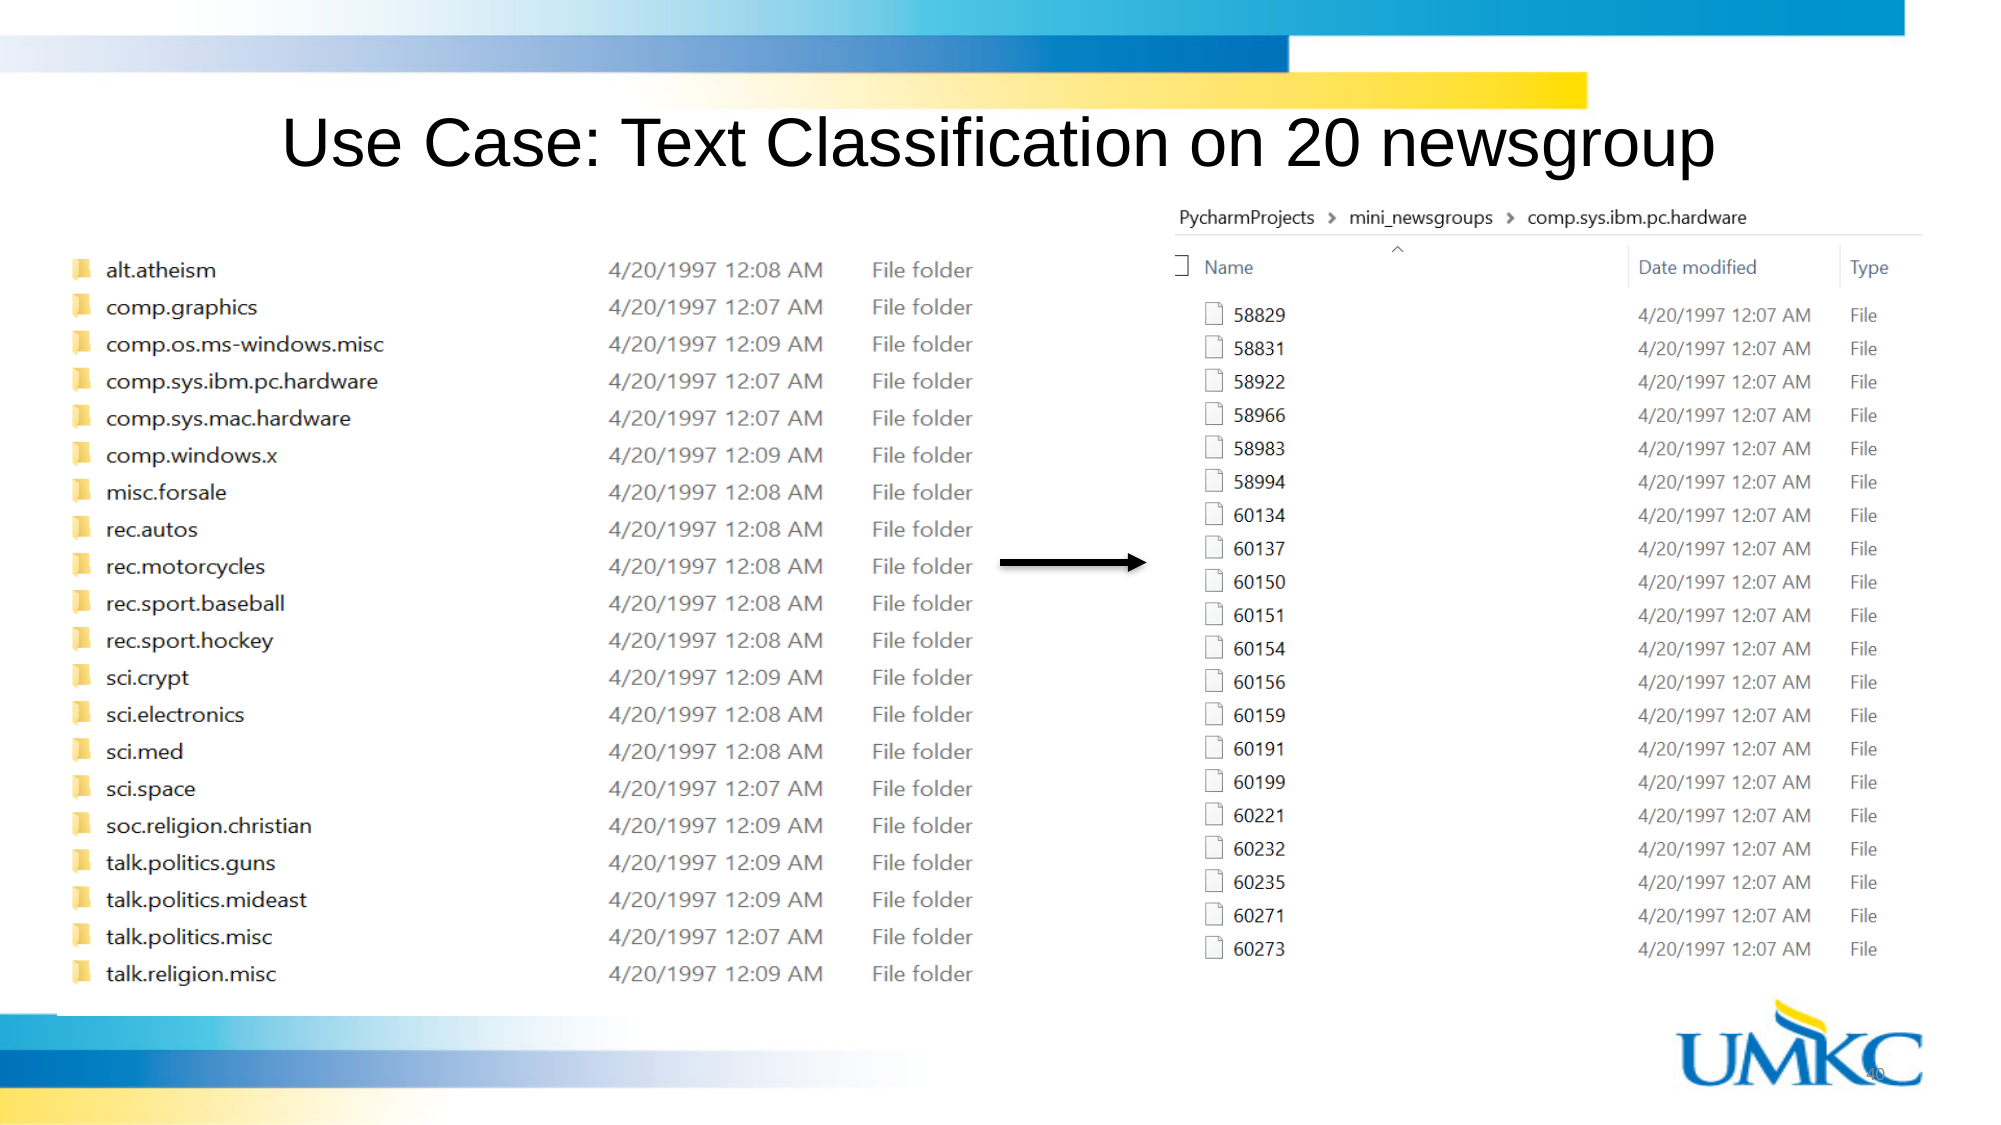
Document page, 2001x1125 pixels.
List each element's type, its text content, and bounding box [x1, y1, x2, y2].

picture [0, 0, 2001, 1125]
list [57, 259, 1057, 1017]
slide_number 40 [1433, 1042, 1900, 1103]
title Use Case: Text Classification on 20 newsgroup [99, 45, 1900, 233]
